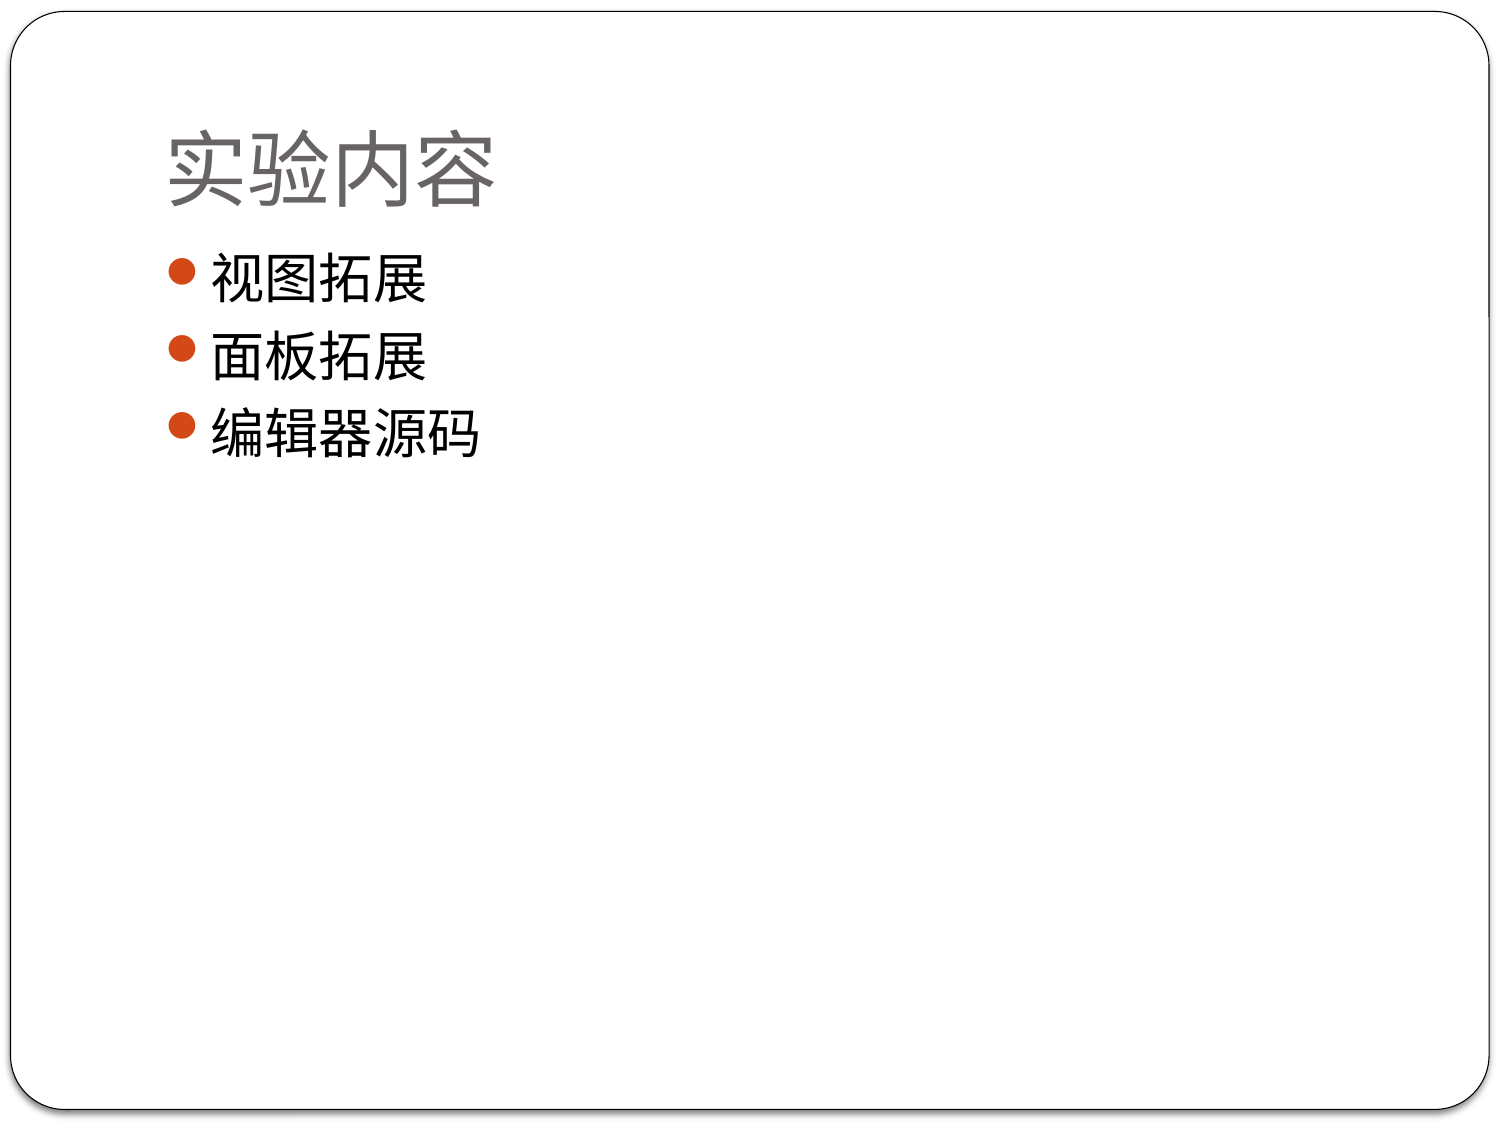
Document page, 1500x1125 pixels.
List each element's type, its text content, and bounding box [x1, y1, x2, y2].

list 视图拓展 面板拓展 编辑器源码 [150, 237, 1425, 988]
title 实验内容 [150, 45, 1425, 233]
